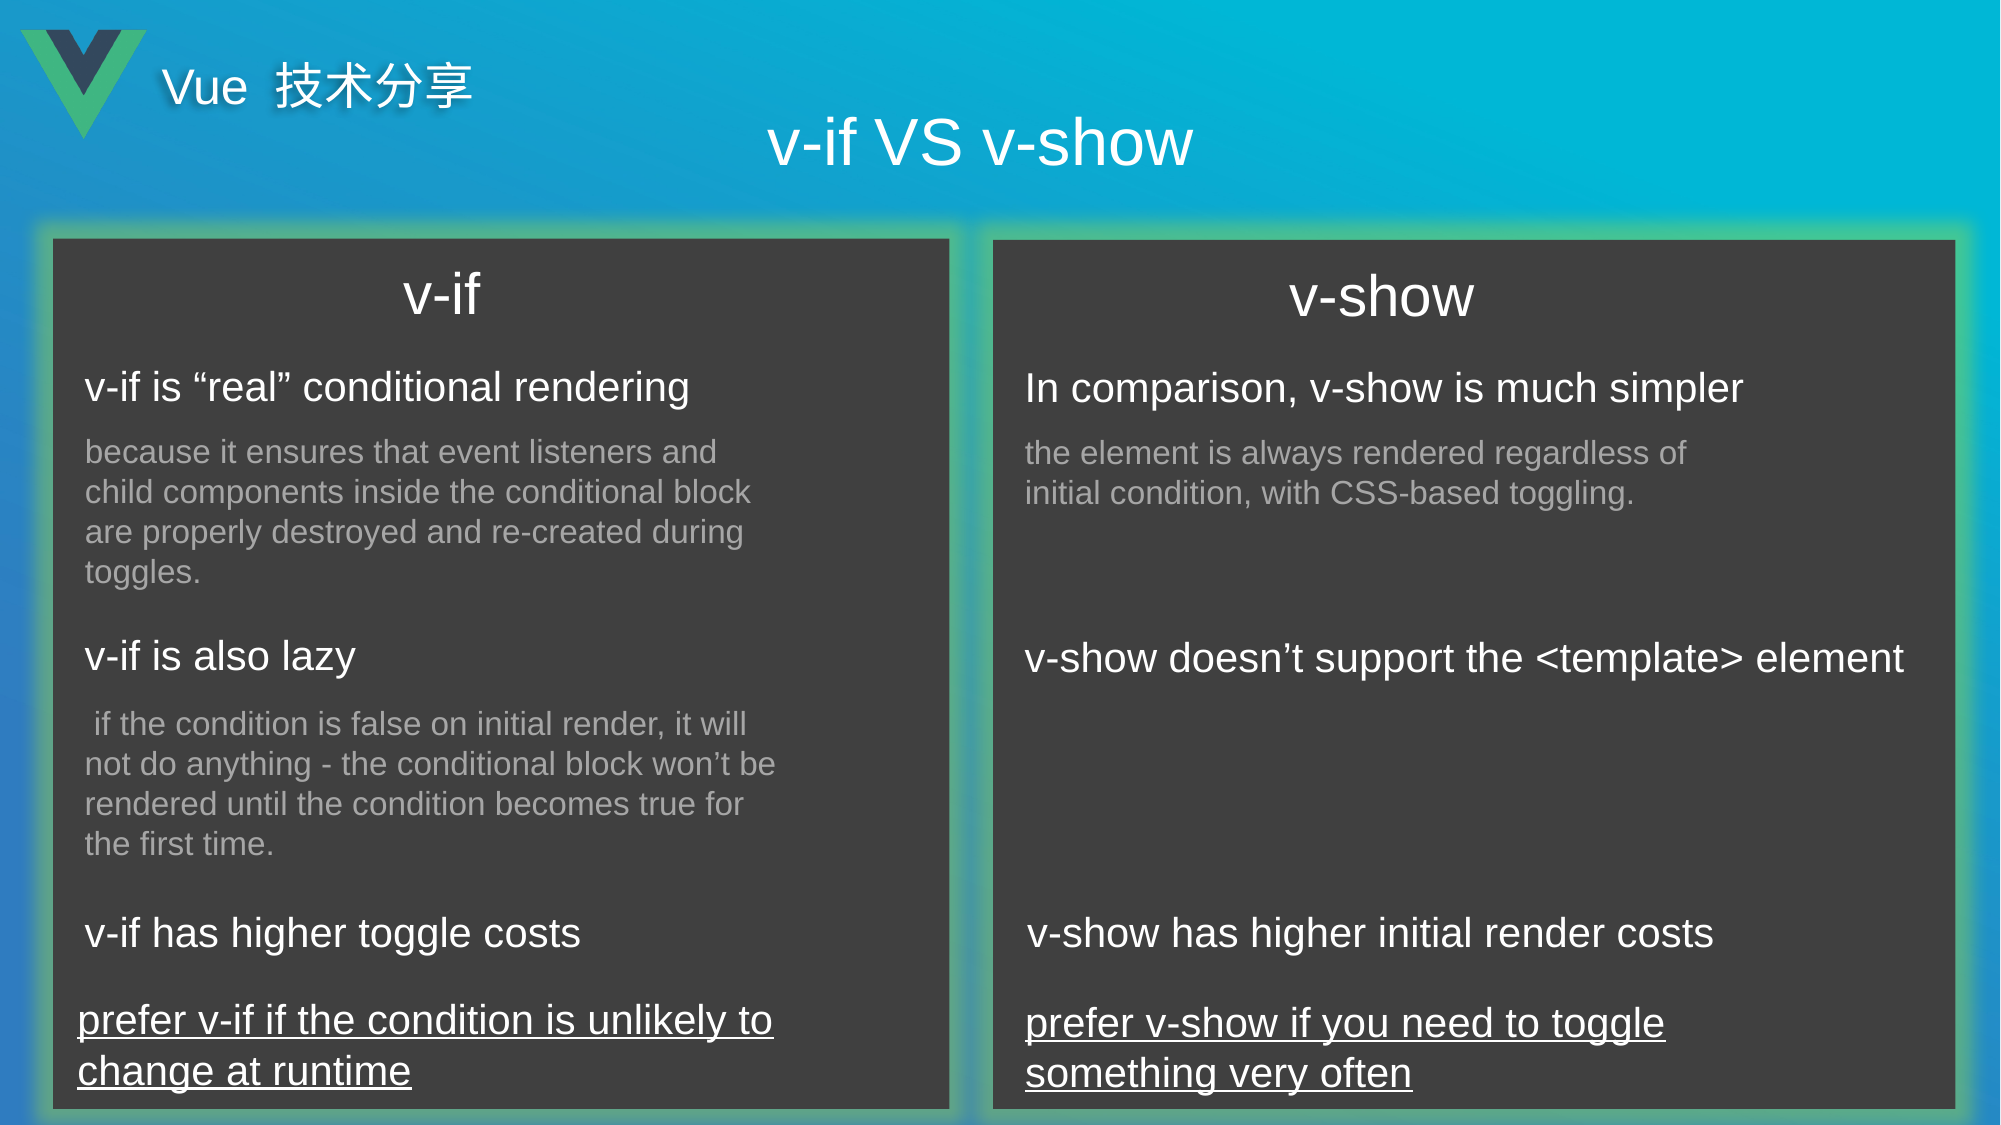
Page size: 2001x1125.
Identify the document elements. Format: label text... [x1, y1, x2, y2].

picture [0, 0, 2001, 1125]
title v-if VS v-show [375, 80, 1587, 197]
text_box v-if is also lazy [69, 621, 810, 695]
text_box prefer v-show if you need to toggle something very often [1009, 988, 1869, 1062]
text_box v-if is “real” conditional rendering [69, 352, 810, 426]
text_box prefer v-if if the condition is unlikely to change at runtime [62, 985, 922, 1059]
text_box v-show [1084, 250, 1680, 336]
text_box because it ensures that event listeners and child components inside the conditional block are properly destroyed and re-created during toggles. [69, 422, 802, 621]
text_box the element is always rendered regardless of initial condition, with CSS-based toggling. [1009, 424, 1742, 622]
text_box [991, 238, 1957, 1111]
text_box [51, 237, 951, 1111]
text_box v-if has higher toggle costs [69, 897, 810, 972]
text_box v-show has higher initial render costs [1012, 897, 1753, 972]
text_box v-show doesn’t support the <template> element [1009, 622, 1921, 697]
text_box v-if [144, 249, 740, 334]
picture [437, 76, 461, 80]
text_box if the condition is false on initial render, it will not do anything - the conditional block won’t be rendered until the condition becomes true for the first time. [69, 694, 802, 878]
text_box In comparison, v-show is much simpler [1009, 353, 1888, 427]
